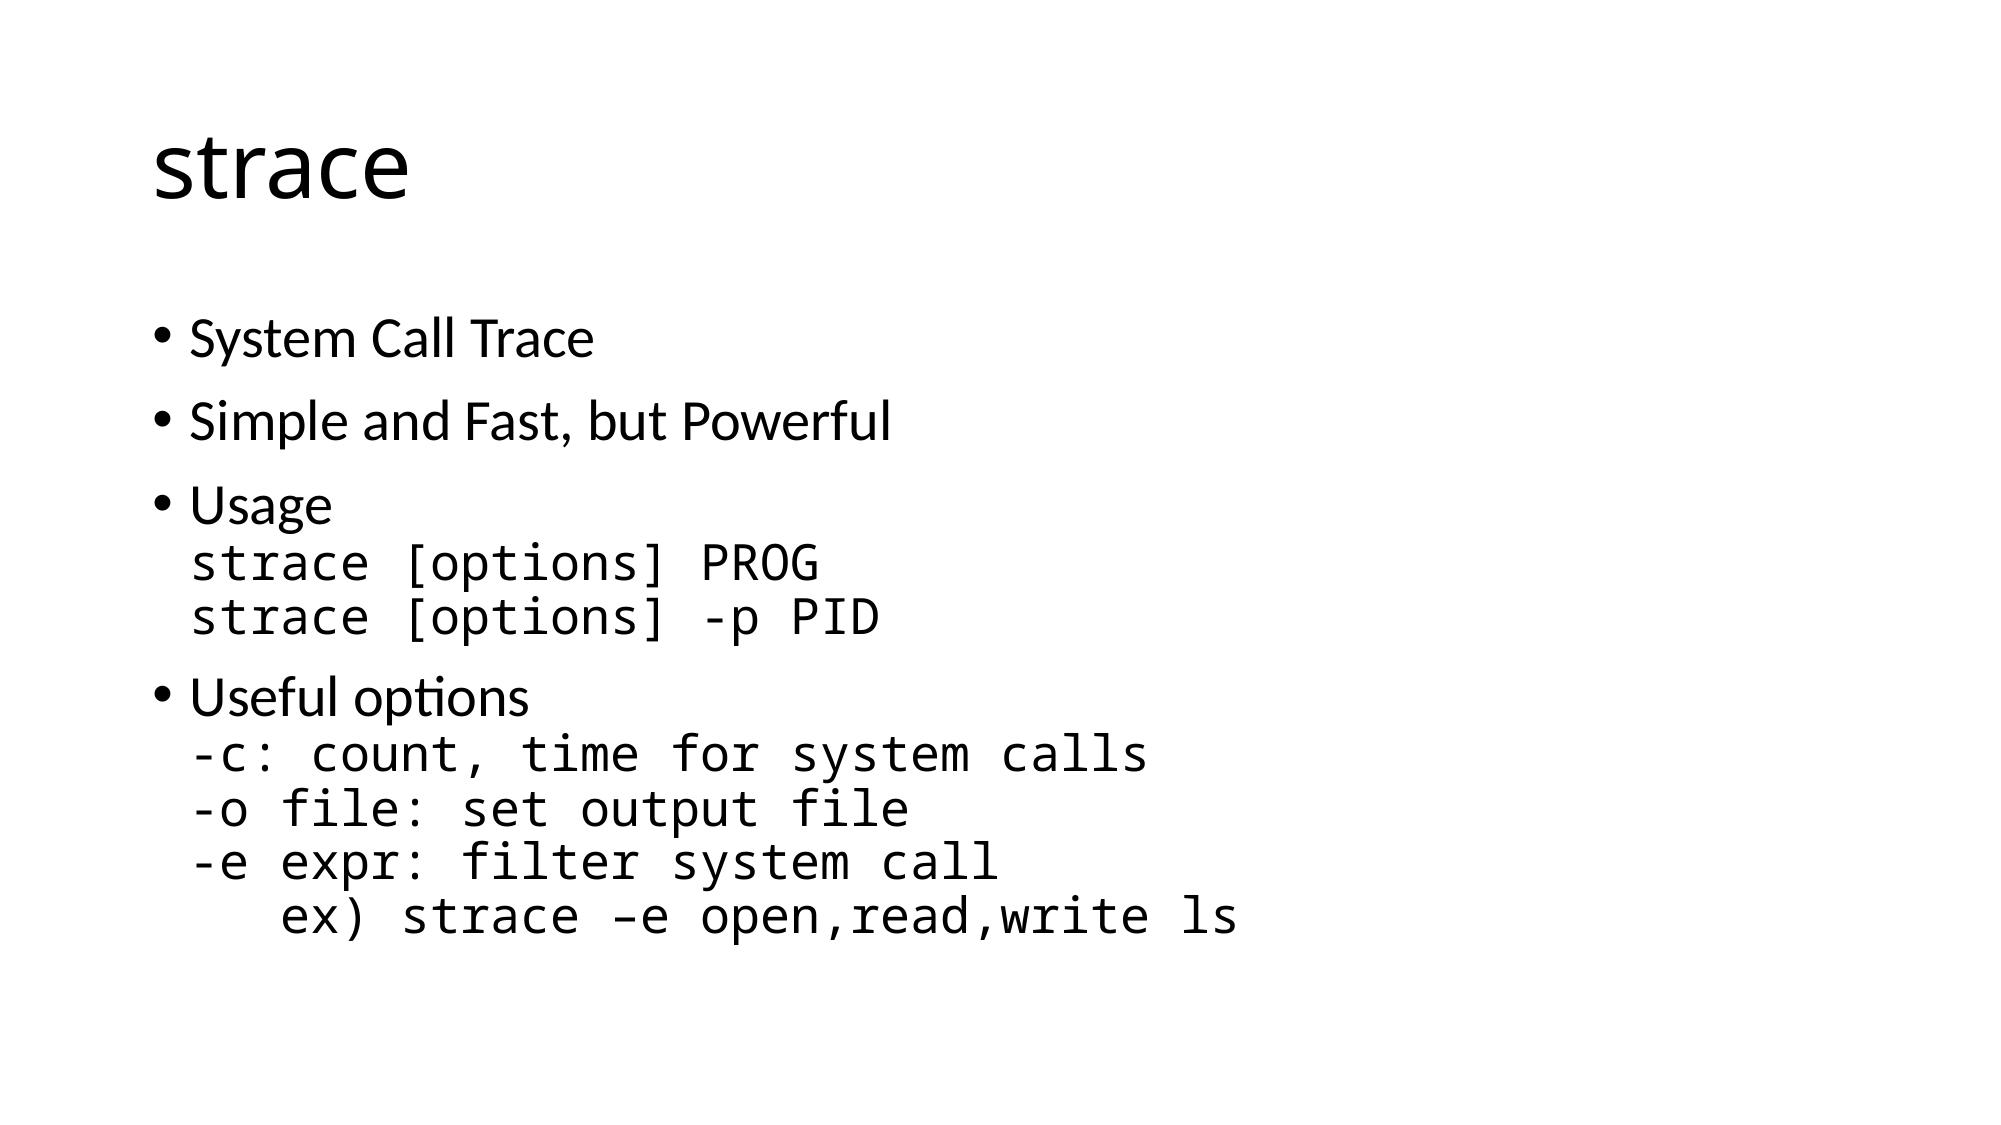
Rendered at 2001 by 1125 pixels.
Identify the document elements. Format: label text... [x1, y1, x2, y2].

list System Call Trace Simple and Fast, but Powerful Usage strace [options] PROG strace [options] -p PID Useful options -c: count, time for system calls -o file: set output file -e expr: filter system call ex) strace –e open,read,write ls [137, 299, 1863, 1014]
title strace [137, 59, 1863, 278]
